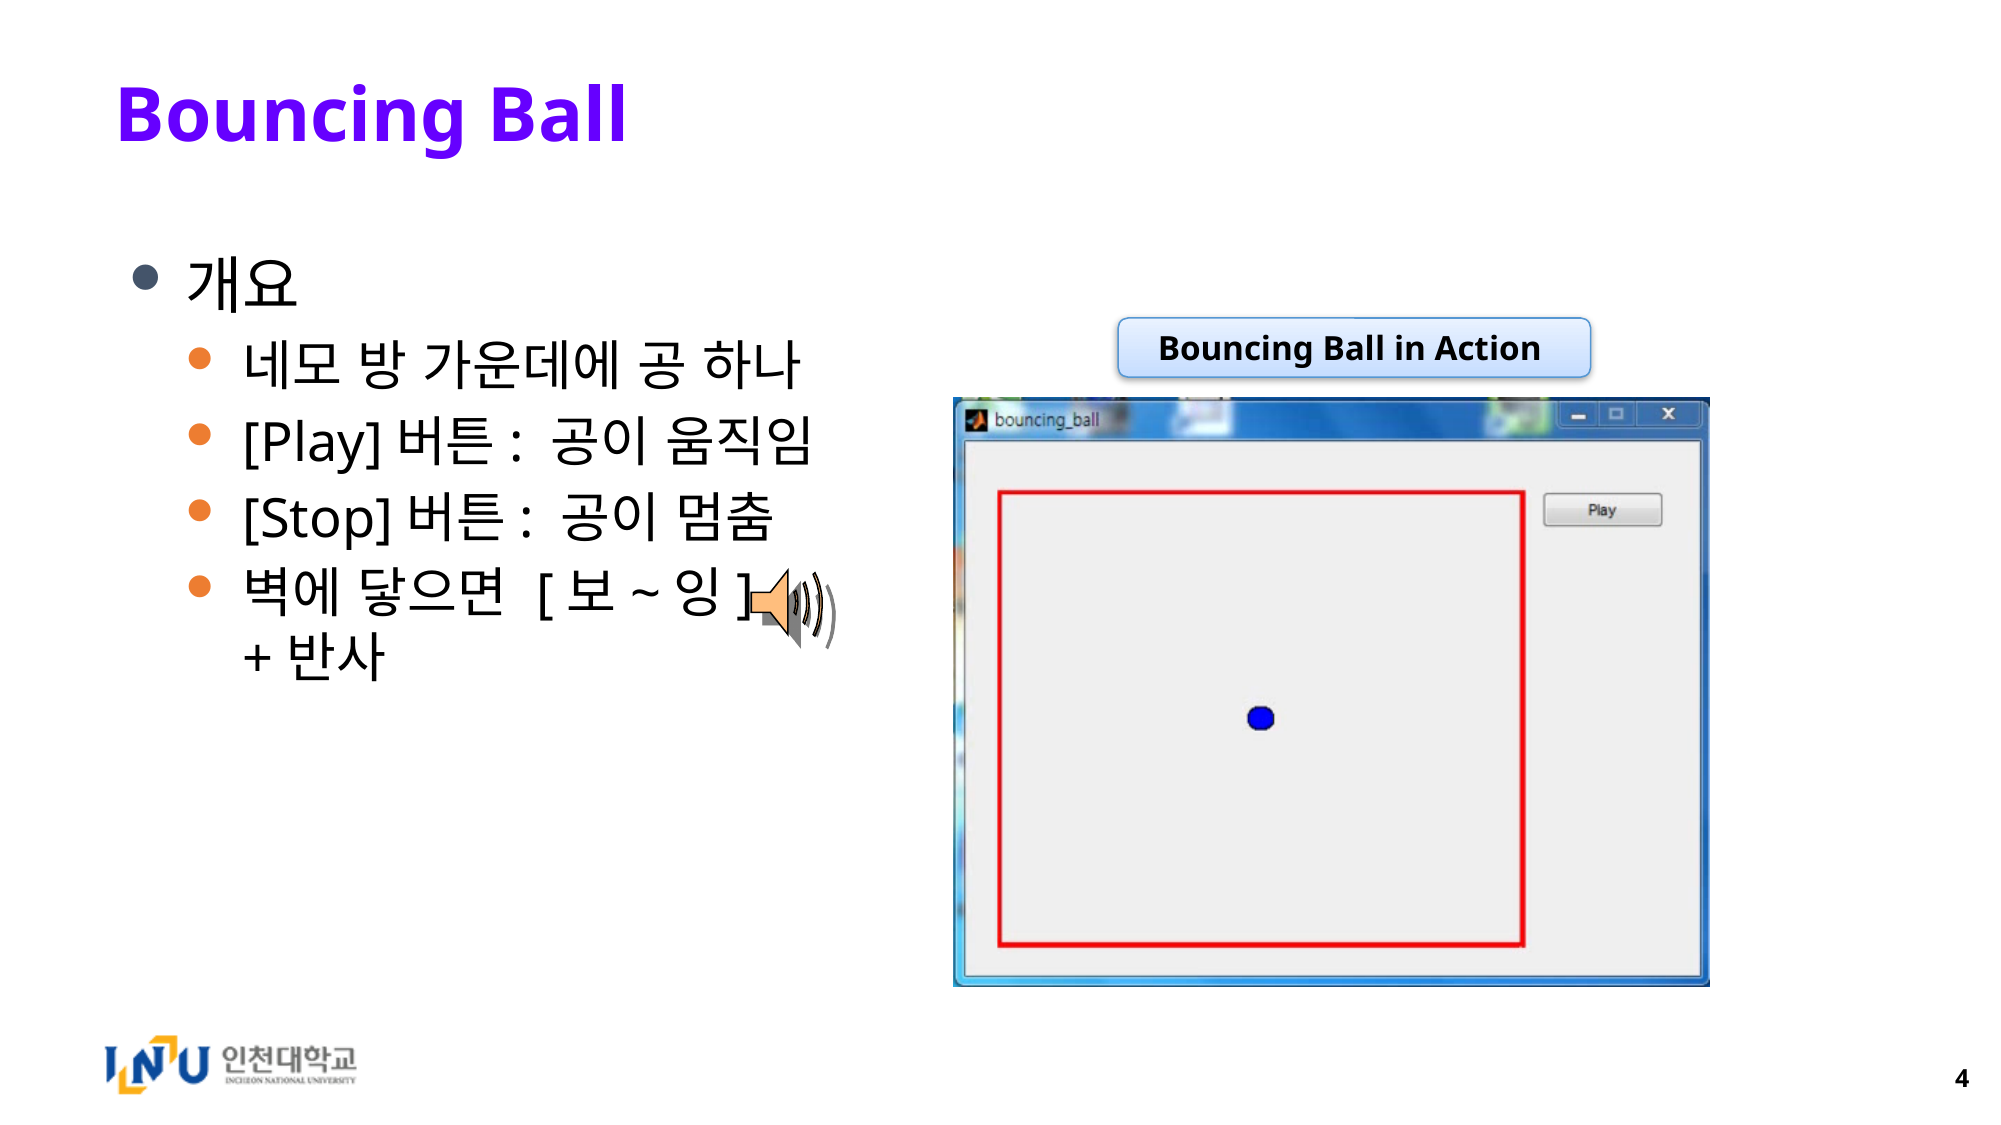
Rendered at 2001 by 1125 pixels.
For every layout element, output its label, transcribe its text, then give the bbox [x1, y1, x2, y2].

text_box Bouncing Ball in Action [1117, 317, 1592, 378]
picture [99, 1031, 371, 1104]
title Bouncing Ball [99, 19, 1907, 165]
list 개요 네모 방 가운데에 공 하나 [Play]버튼: 공이 움직임 [Stop]버튼: 공이 멈춤 벽에 닿으면 [보~잉] +반사 [113, 237, 883, 981]
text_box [952, 396, 1711, 988]
text_box [751, 570, 788, 635]
text_box [793, 590, 798, 615]
text_box [813, 572, 823, 637]
slide_number 4 [1517, 1054, 1985, 1101]
text_box [803, 582, 810, 624]
